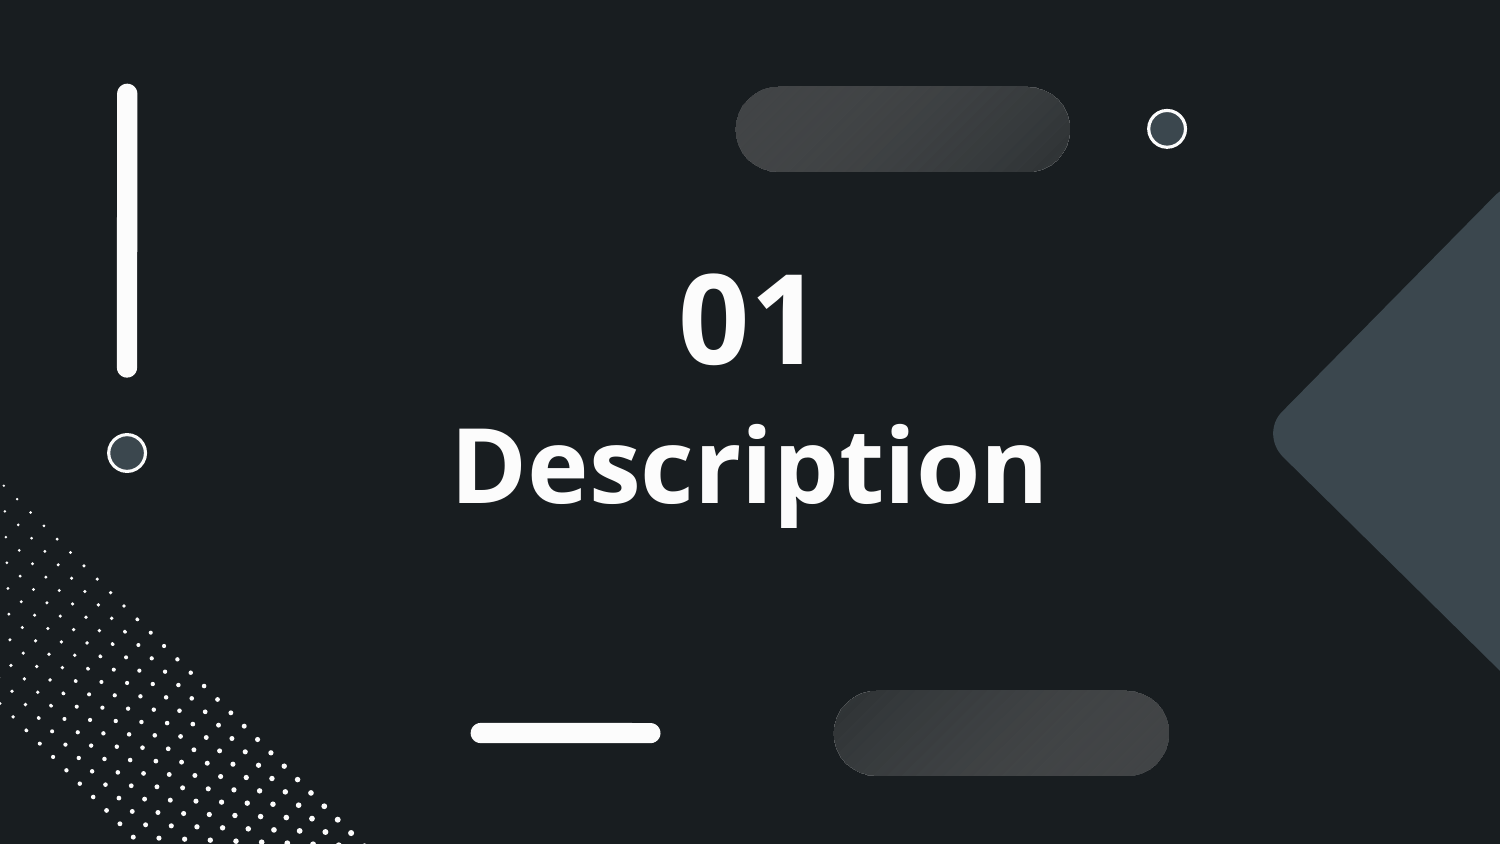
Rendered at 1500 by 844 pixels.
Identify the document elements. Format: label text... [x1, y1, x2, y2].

text_box [1148, 110, 1186, 148]
text_box [116, 83, 138, 341]
title 01 [598, 237, 902, 405]
title Description [390, 387, 1157, 540]
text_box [0, 342, 387, 844]
text_box [470, 722, 661, 744]
text_box [735, 86, 1070, 172]
text_box [833, 690, 1168, 776]
text_box [1273, 191, 1500, 671]
